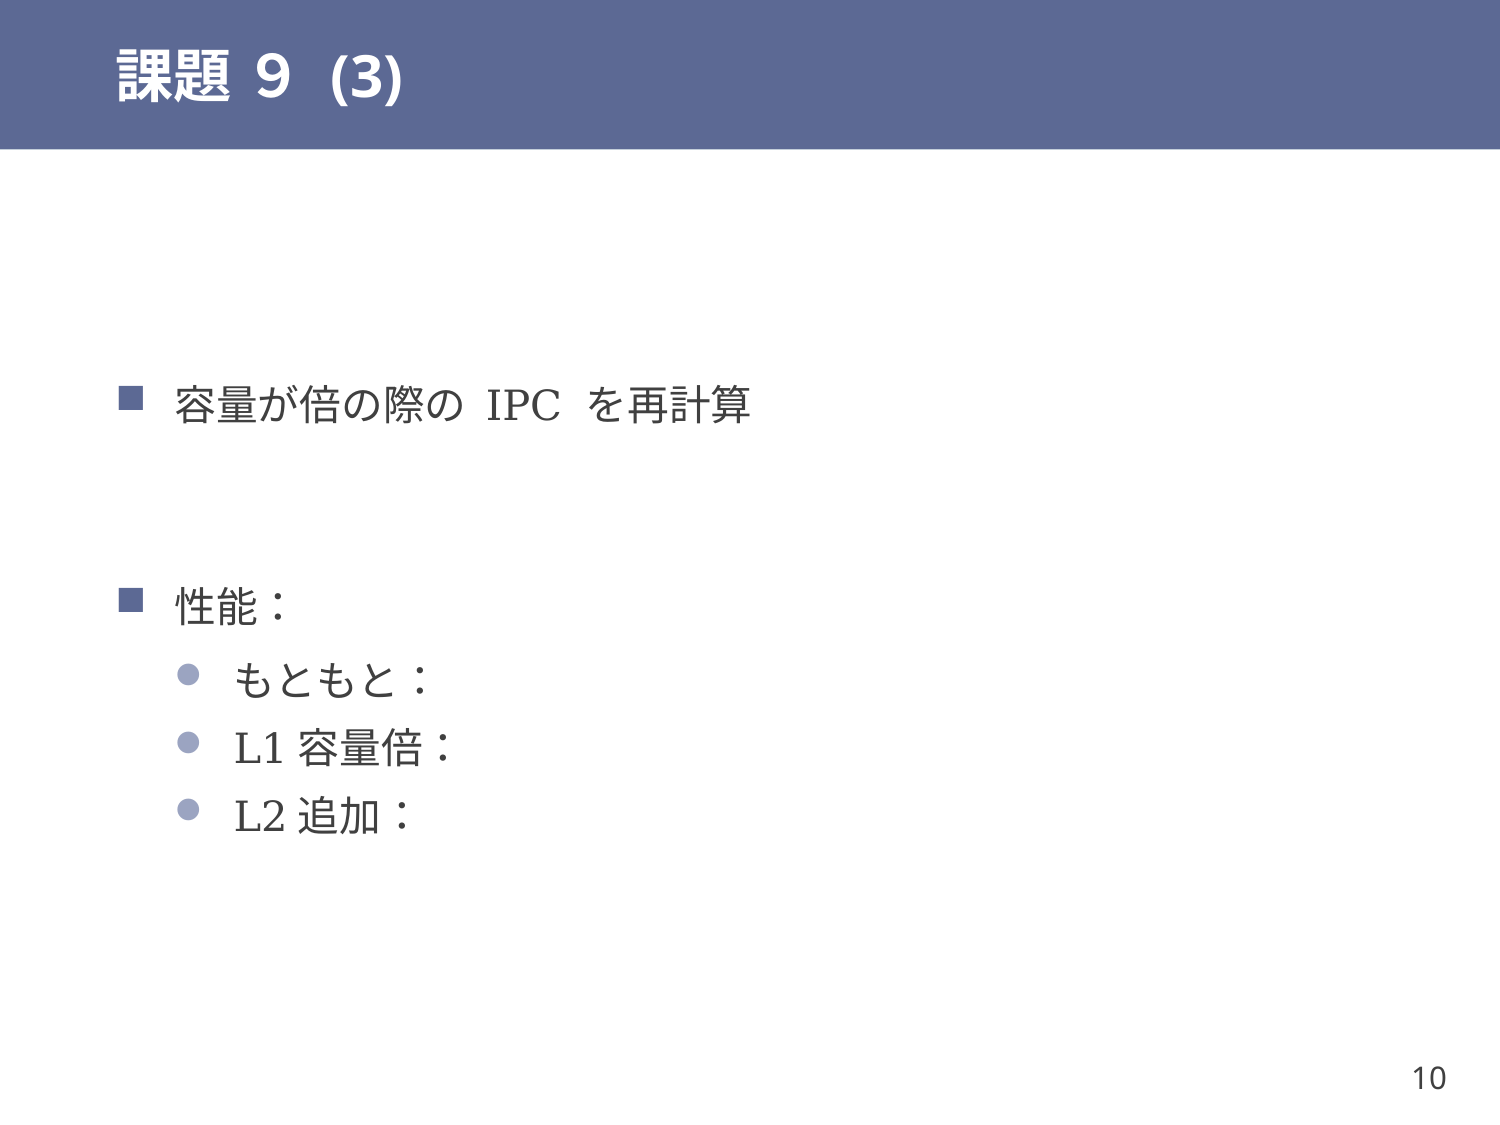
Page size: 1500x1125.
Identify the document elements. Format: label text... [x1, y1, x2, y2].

title 課題 ９ (3) [100, 0, 1500, 150]
